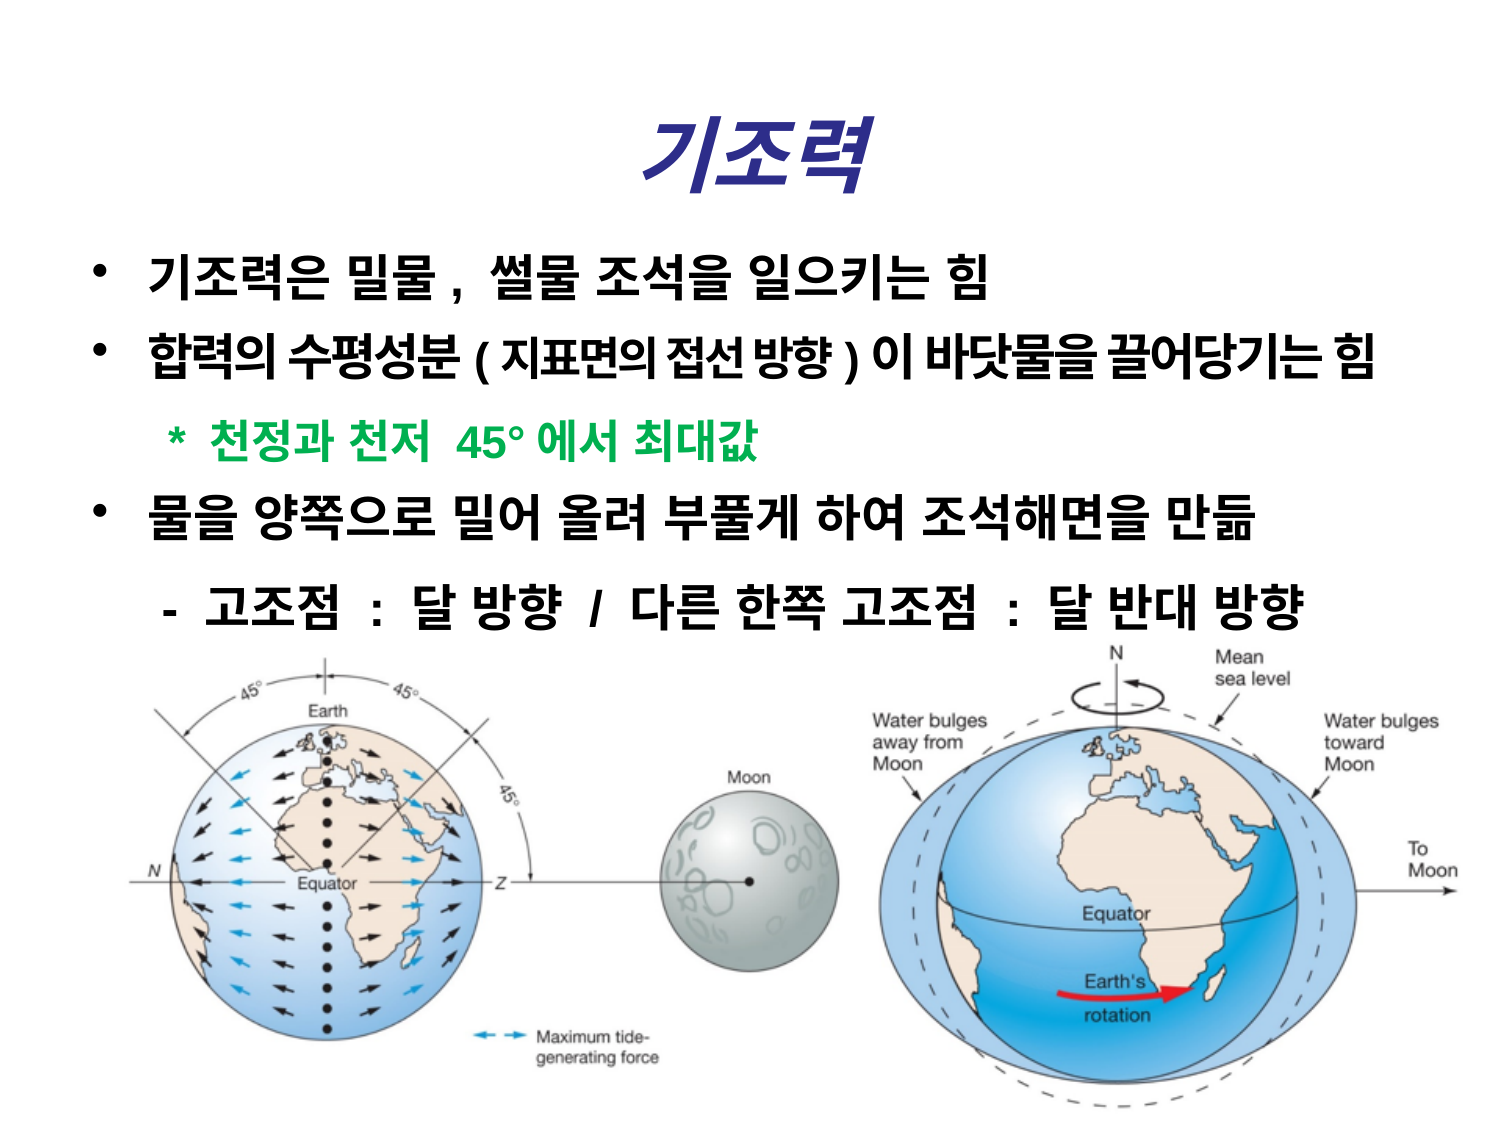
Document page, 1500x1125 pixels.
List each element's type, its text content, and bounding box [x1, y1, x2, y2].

picture [123, 636, 1470, 1118]
title 기조력 [75, 86, 1425, 220]
list 기조력은 밀물, 썰물 조석을 일으키는 힘 합력의 수평성분(지표면의 접선 방향)이 바닷물을 끌어당기는 힘 * 천정과 천저 45°에서 최대값 물을 양쪽으로 밀어 올려 부풀게 하여 조석해면을 만듦 - 고조점 : 달 방향 / 다른 한쪽 고조점 : 달 반대 방향 [76, 239, 1484, 587]
